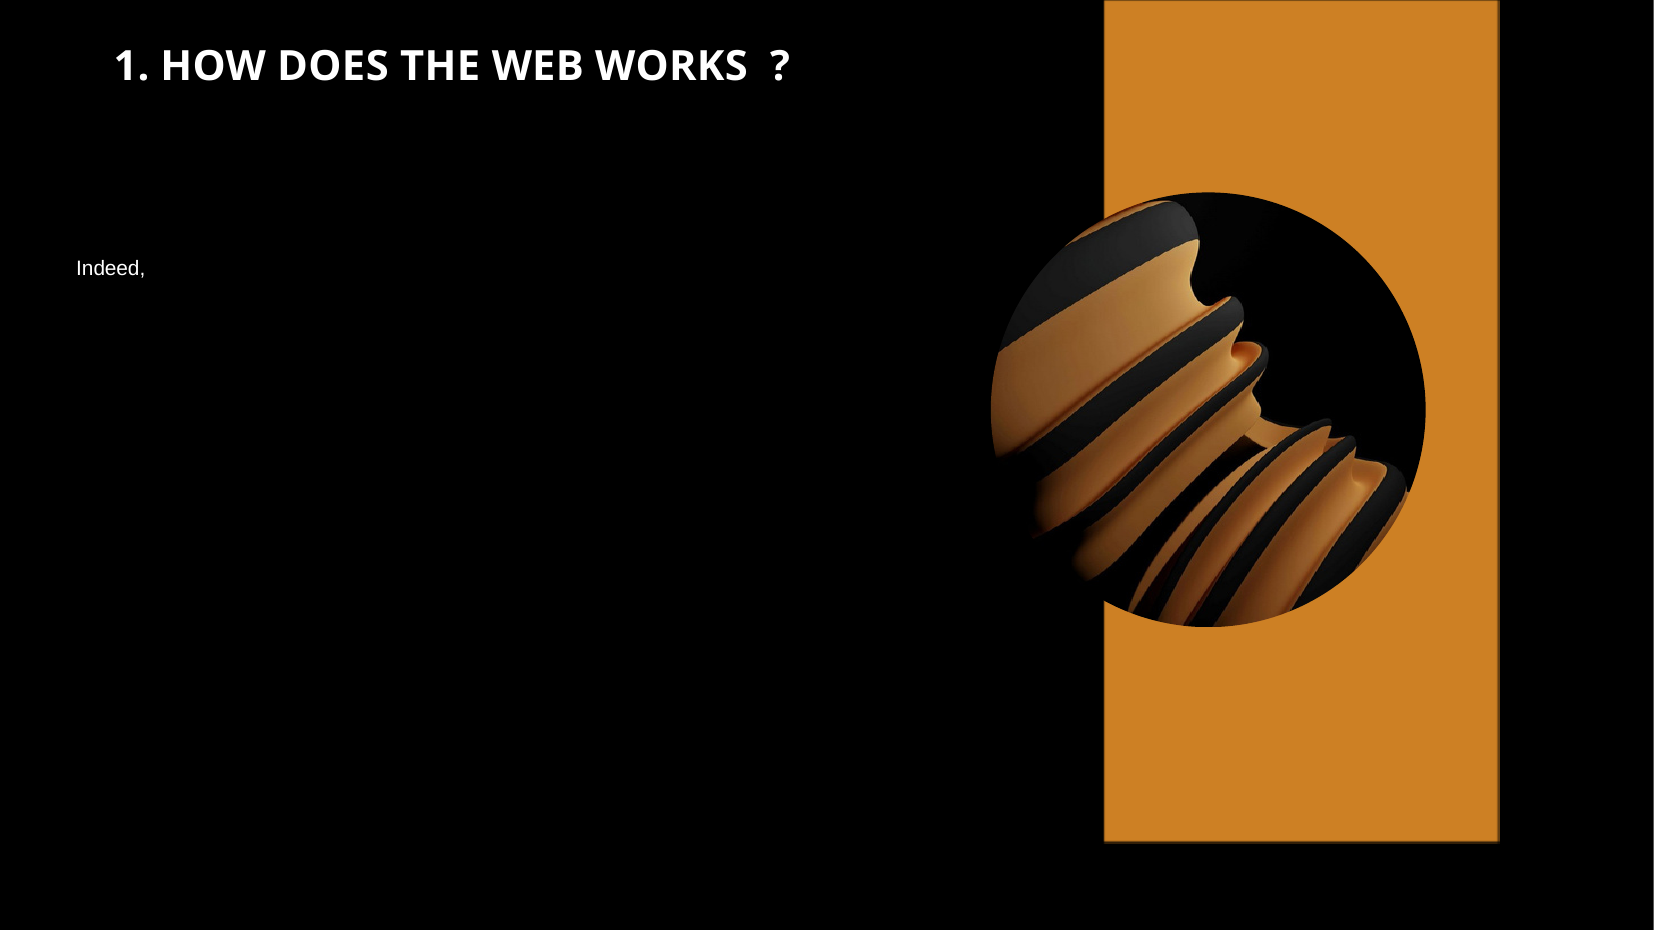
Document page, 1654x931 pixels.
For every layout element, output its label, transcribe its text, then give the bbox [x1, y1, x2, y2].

text_box [1103, 0, 1500, 844]
text_box Indeed, [76, 250, 872, 280]
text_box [990, 192, 1426, 628]
text_box 1. HOW DOES THE WEB WORKS ? [113, 48, 942, 89]
